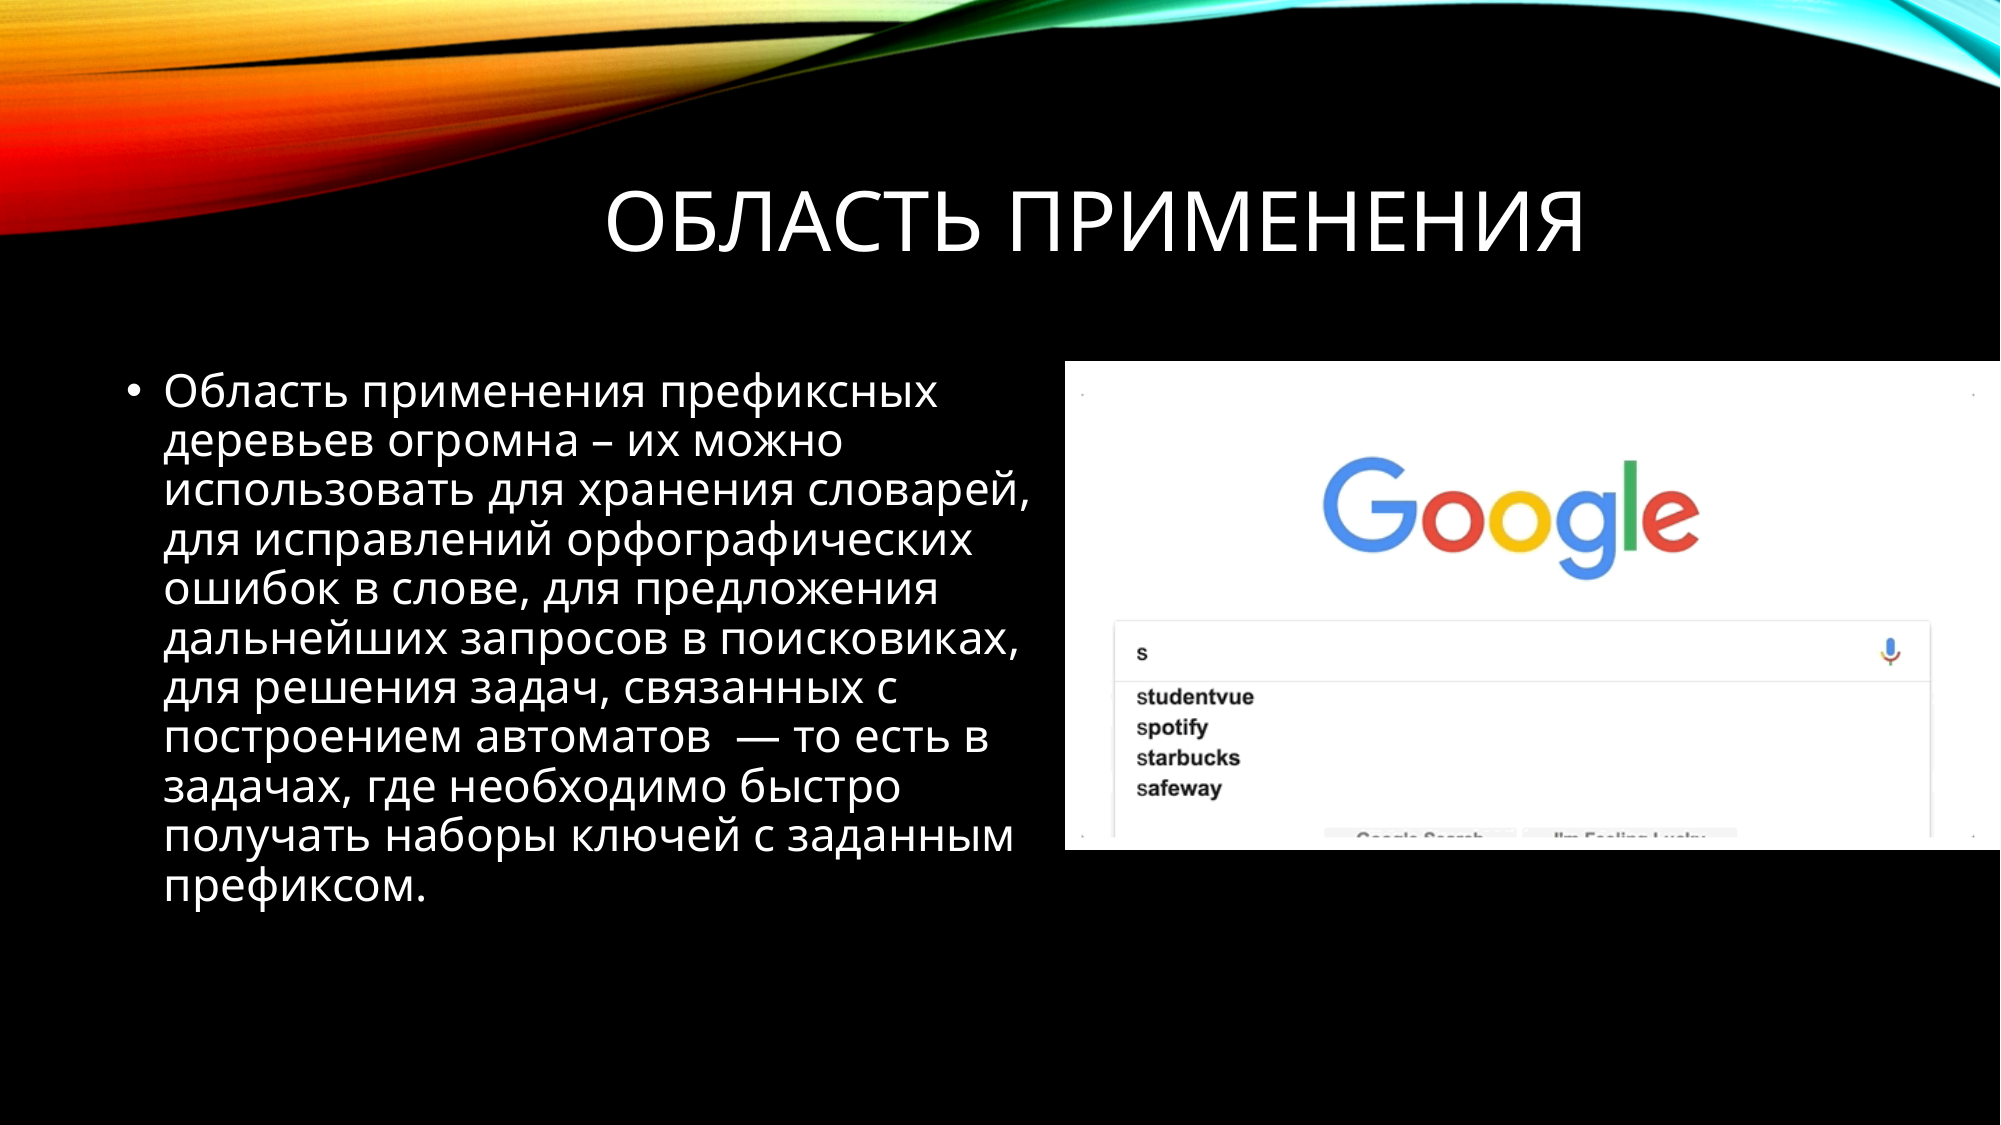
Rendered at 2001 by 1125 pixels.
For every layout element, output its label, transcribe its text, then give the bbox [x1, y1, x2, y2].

title Область Применения [191, 237, 1605, 331]
list Область применения префиксных деревьев огромна – их можно использовать для хранения словарей, для исправлений орфографических ошибок в слове, для предложения дальнейших запросов в поисковиках, для решения задач, связанных с построением автоматов — то есть в задачах, где необходимо быстро получать наборы ключей с заданным префиксом. [111, 360, 1066, 1021]
picture [0, 0, 2000, 237]
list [1065, 360, 2000, 850]
